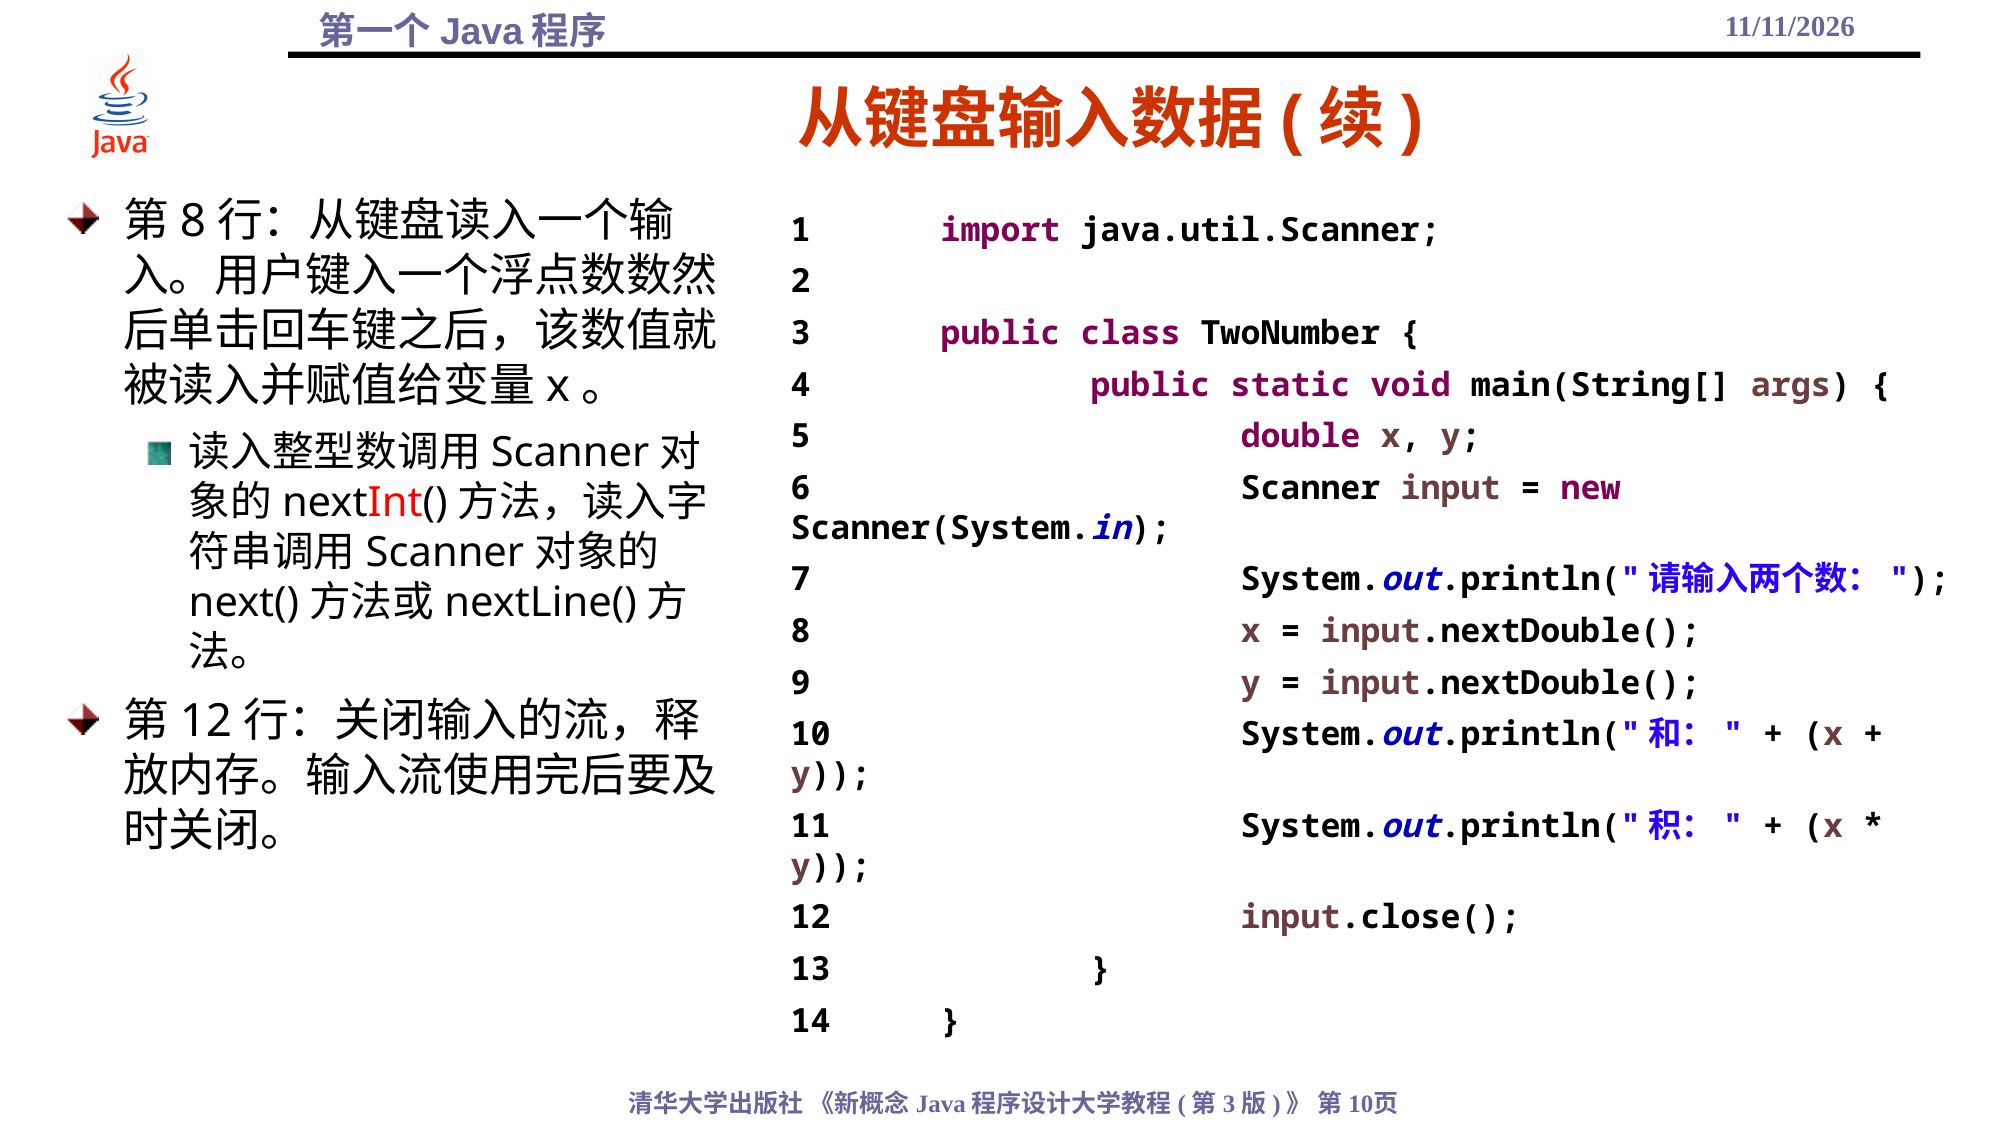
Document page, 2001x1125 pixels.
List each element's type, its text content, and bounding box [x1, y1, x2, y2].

text_box 1 import java.util.Scanner; 2 3 public class TwoNumber { 4 public static void main(String[] args) { 5 double x, y; 6 Scanner input = new Scanner(System.in); 7 System.out.println("请输入两个数："); 8 x = input.nextDouble(); 9 y = input.nextDouble(); 10 System.out.println("和：" + (x + y)); 11 System.out.println("积：" + (x * y)); 12 input.close(); 13 } 14 } [775, 200, 1980, 1046]
picture [141, 435, 171, 465]
picture [66, 702, 99, 735]
picture [90, 53, 151, 159]
title 从键盘输入数据(续) [272, 63, 1949, 164]
list 第8行：从键盘读入一个输入。用户键入一个浮点数数然后单击回车键之后，该数值就被读入并赋值给变量x。 读入整型数调用Scanner对象的nextInt()方法，读入字符串调用Scanner对象的next()方法或nextLine()方法。 第12行：关闭输入的流，释放内存。输入流使用完后要及时关闭。 [51, 182, 738, 983]
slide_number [1579, 0, 2000, 48]
picture [66, 201, 99, 234]
